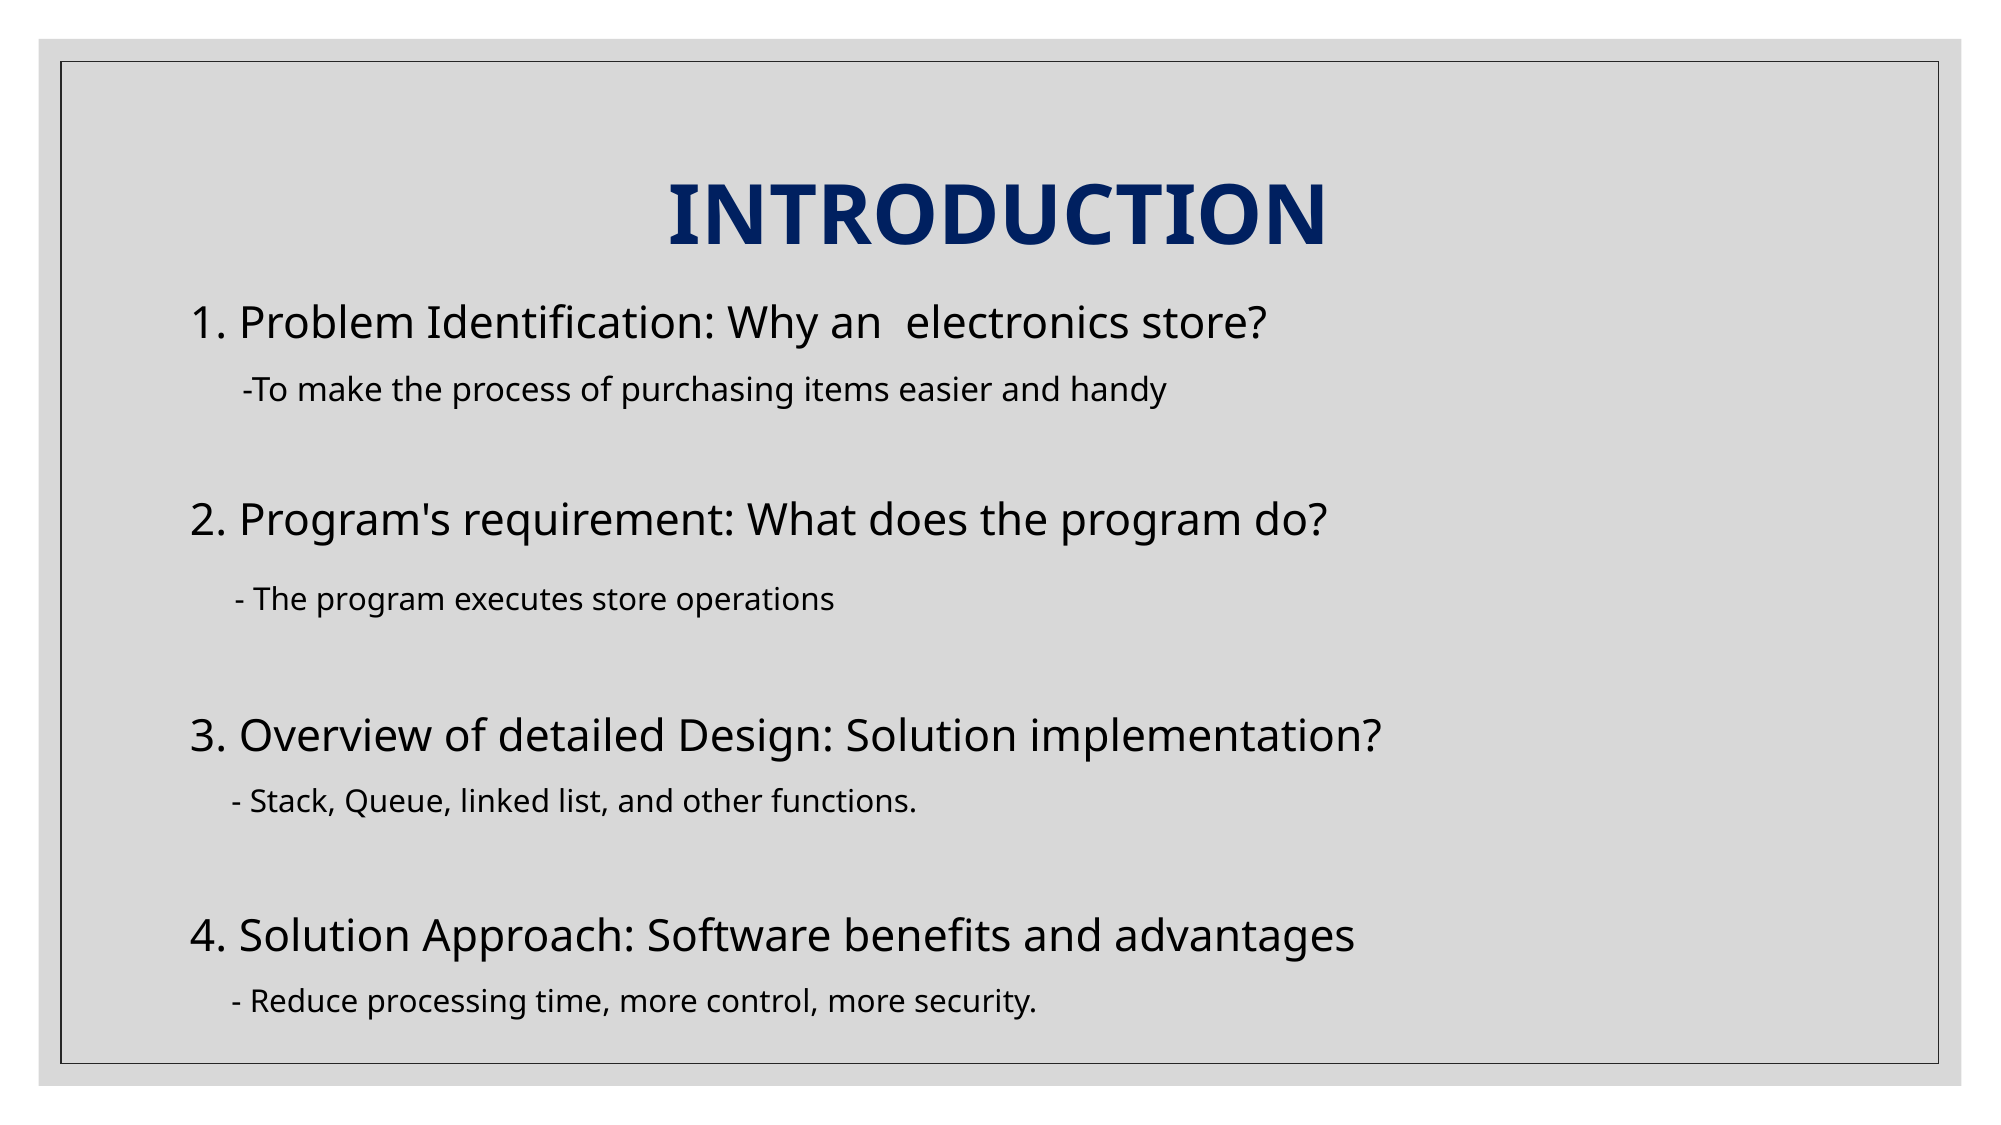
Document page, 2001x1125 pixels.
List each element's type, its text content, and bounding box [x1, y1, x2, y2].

title INTRODUCTION [174, 105, 1825, 281]
list 1. Problem Identification: Why an electronics store? -To make the process of purchasing items easier and handy 2. Program's requirement: What does the program do? - The program executes store operations 3. Overview of detailed Design: Solution implementation? - Stack, Queue, linked list, and other functions. 4. Solution Approach: Software benefits and advantages - Reduce processing time, more control, more security. [174, 281, 1825, 1034]
